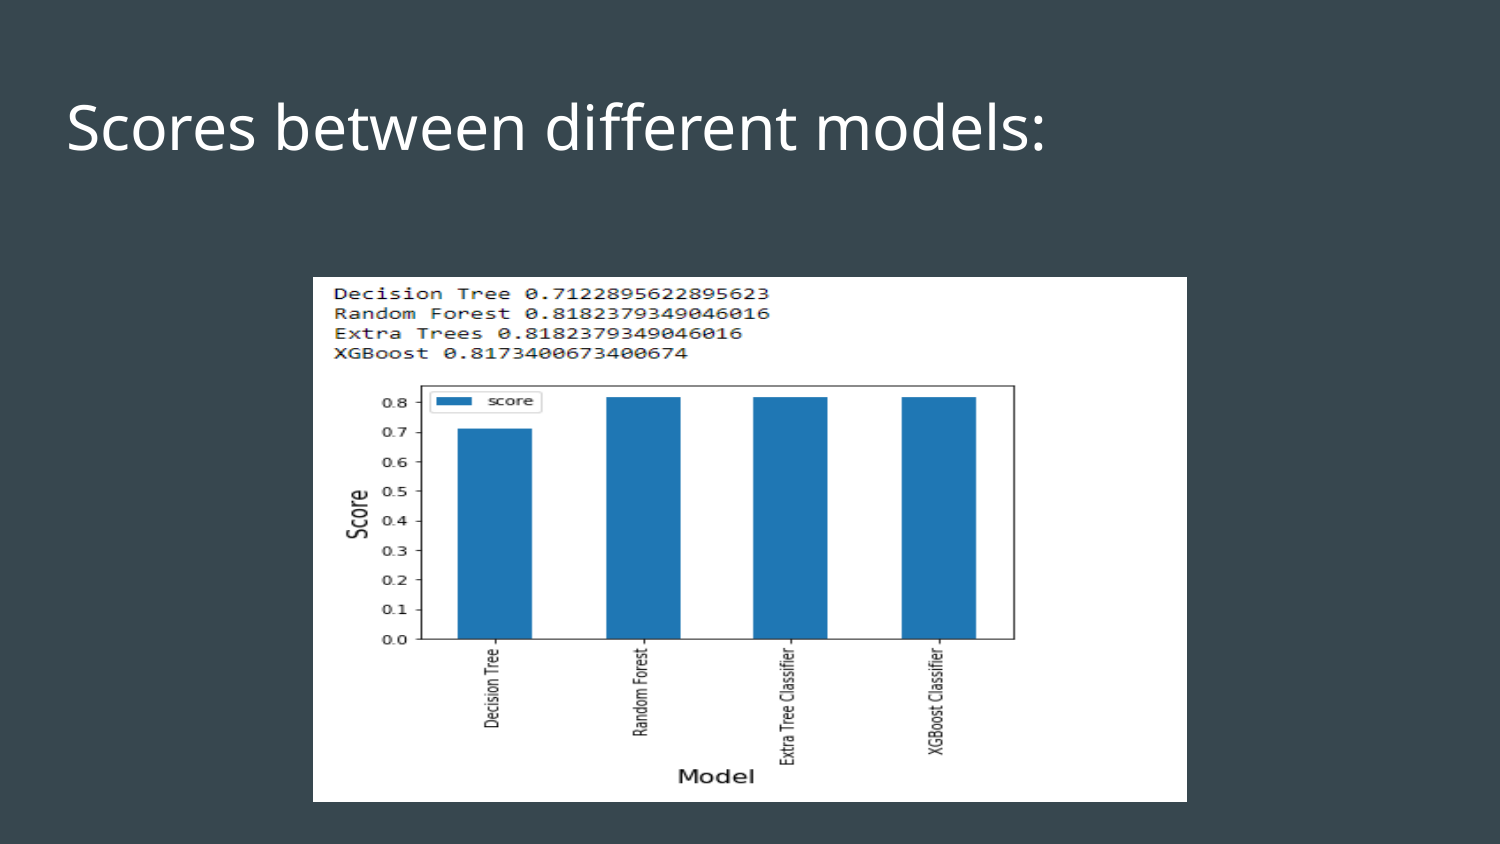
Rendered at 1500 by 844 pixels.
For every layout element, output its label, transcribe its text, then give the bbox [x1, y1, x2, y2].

picture [313, 277, 1187, 802]
title Scores between different models: [51, 72, 1449, 167]
